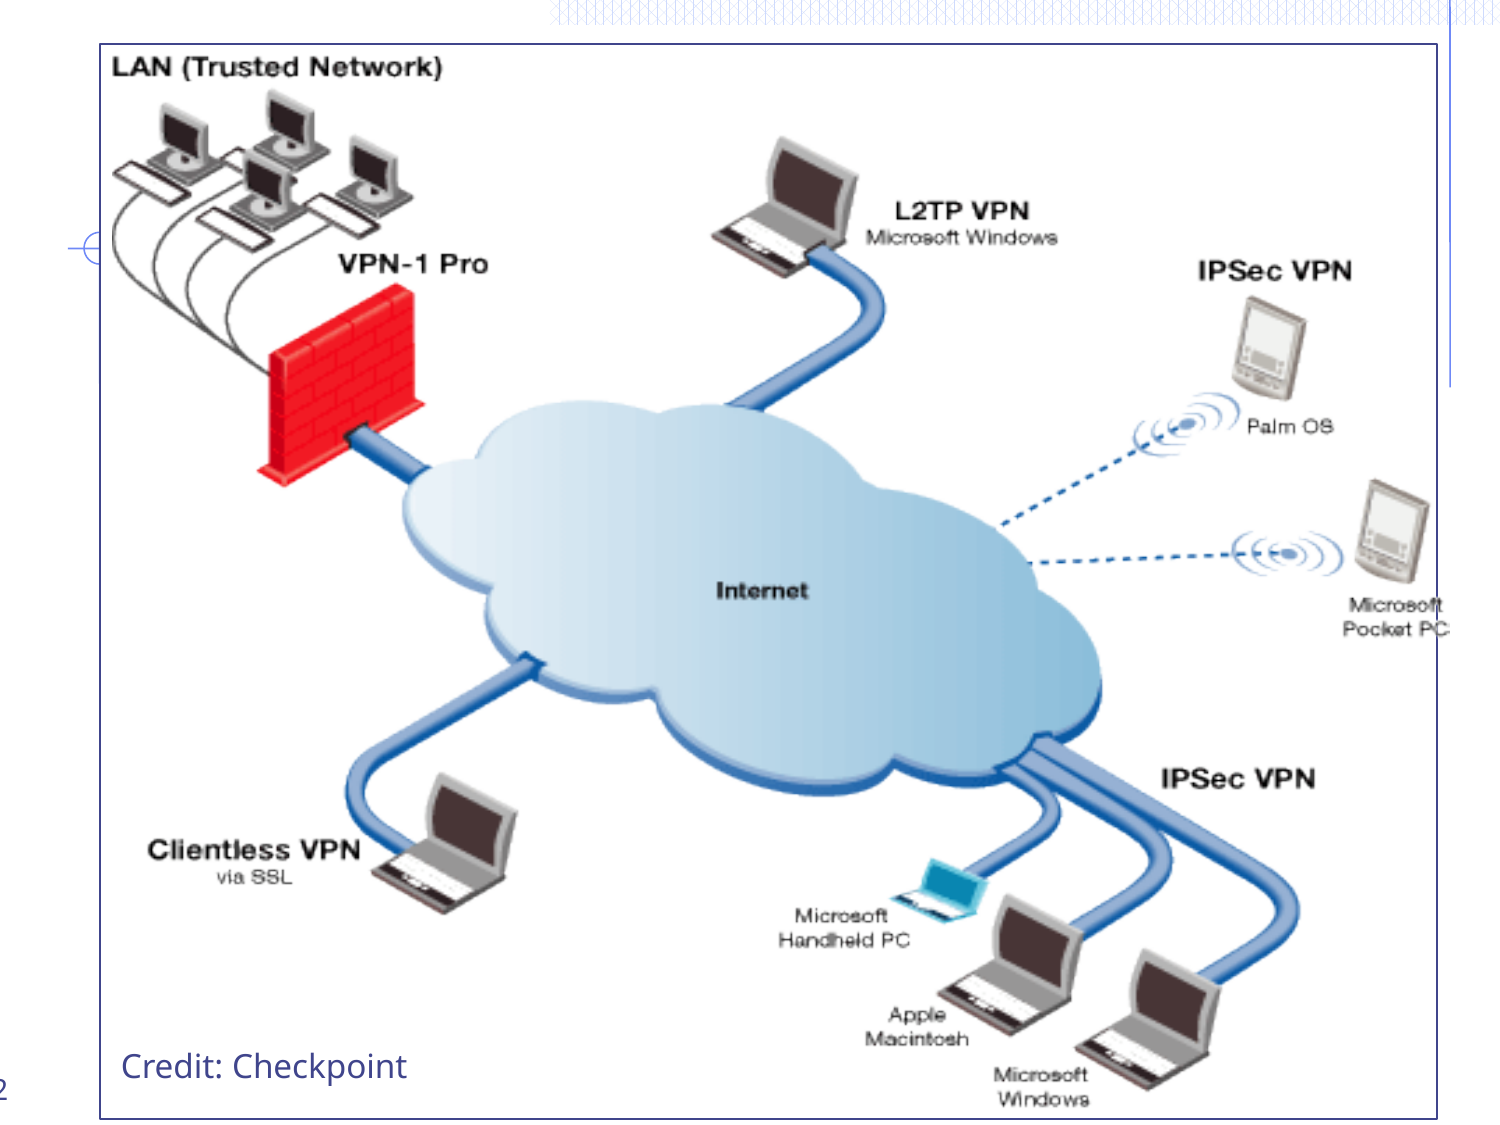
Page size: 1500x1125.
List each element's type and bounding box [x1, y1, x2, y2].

picture [112, 49, 1451, 1112]
text_box [99, 44, 1438, 1120]
